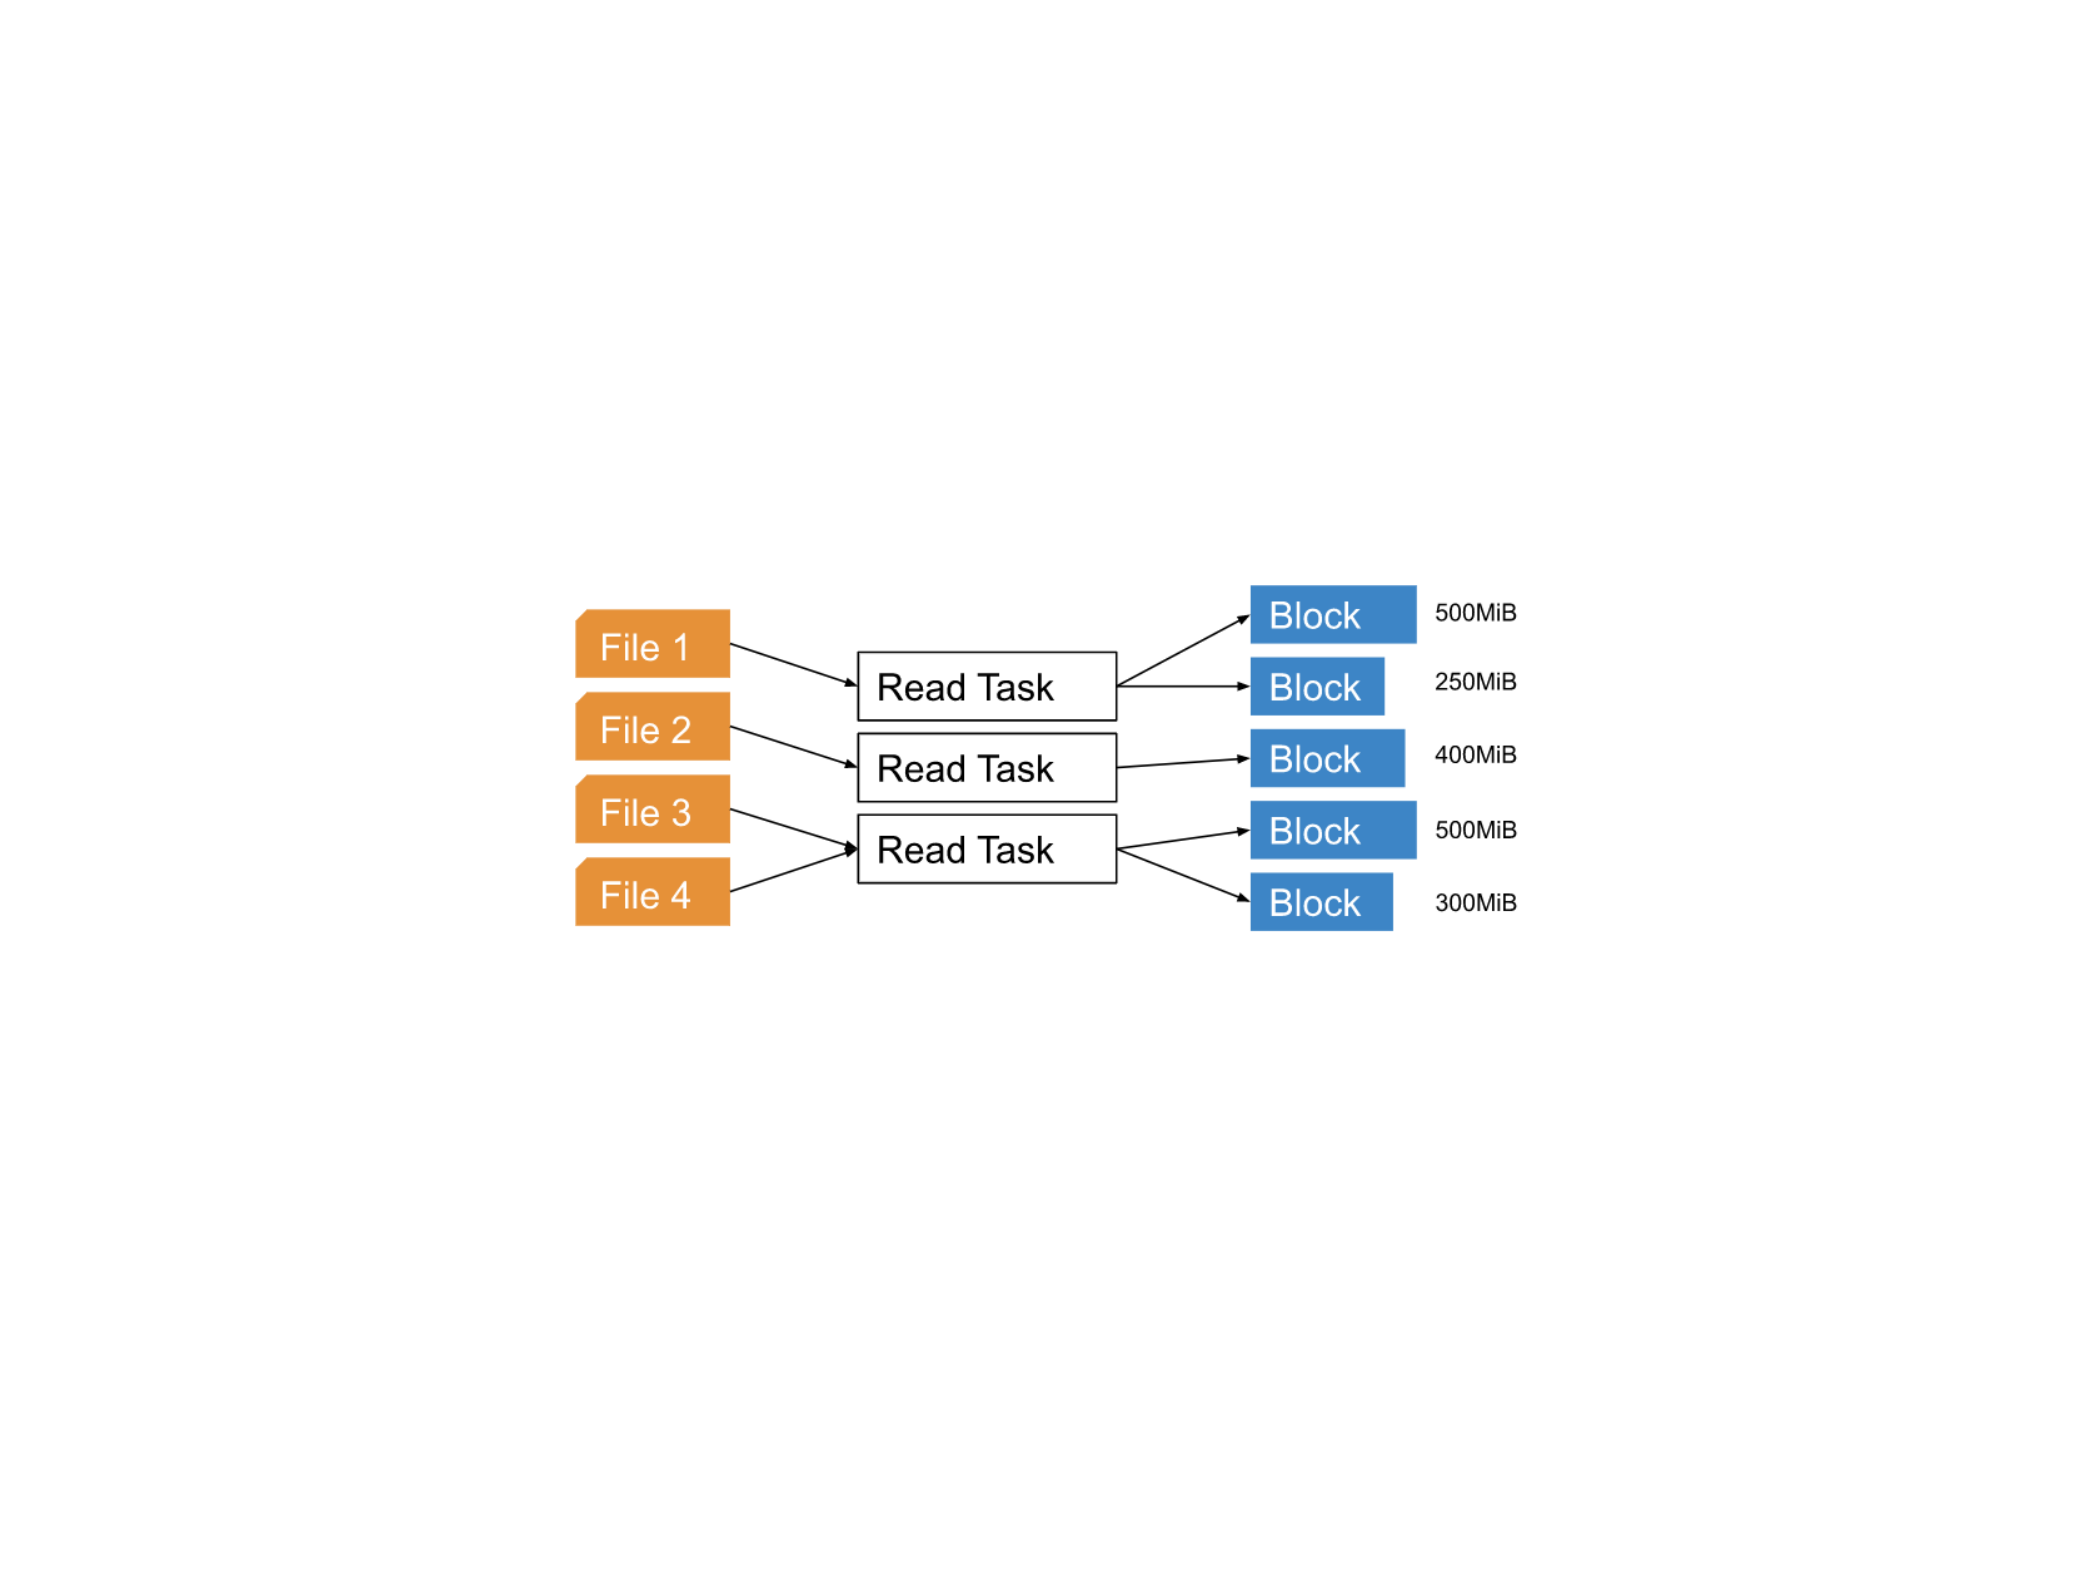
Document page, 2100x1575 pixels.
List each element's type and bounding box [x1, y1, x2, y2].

picture [564, 554, 1536, 961]
